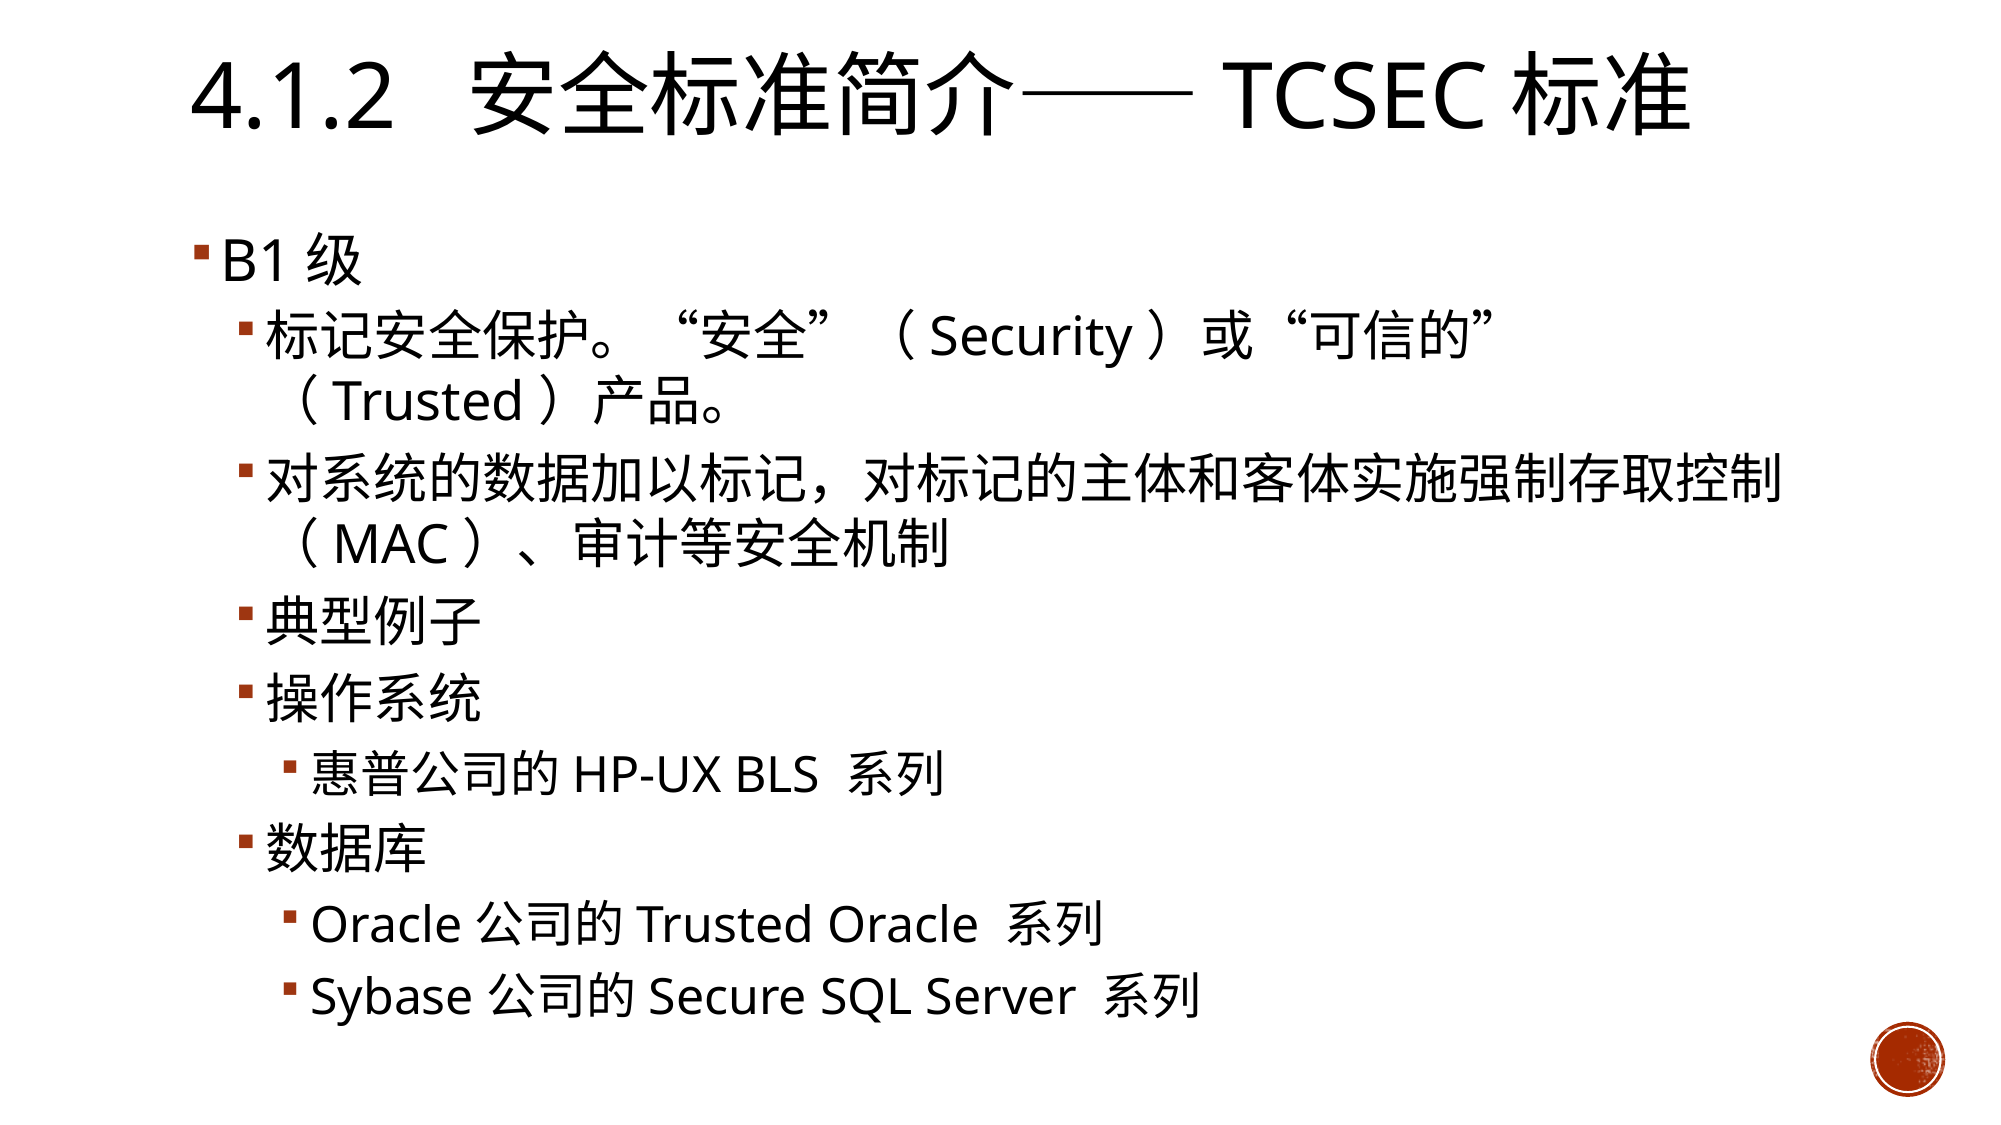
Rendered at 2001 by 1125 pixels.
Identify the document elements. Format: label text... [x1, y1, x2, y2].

title 4.1.2 安全标准简介——TCSEC标准 [175, 12, 1826, 186]
slide_number [1855, 1028, 1961, 1089]
list B1级 标记安全保护。“安全”（Security）或“可信的” （Trusted）产品。 对系统的数据加以标记，对标记的主体和客体实施强制存取控制（MAC）、审计等安全机制 典型例子 操作系统 惠普公司的HP-UX BLS 系列 数据库 Oracle公司的Trusted Oracle 系列 Sybase公司的Secure SQL Server 系列 [175, 215, 1826, 1089]
